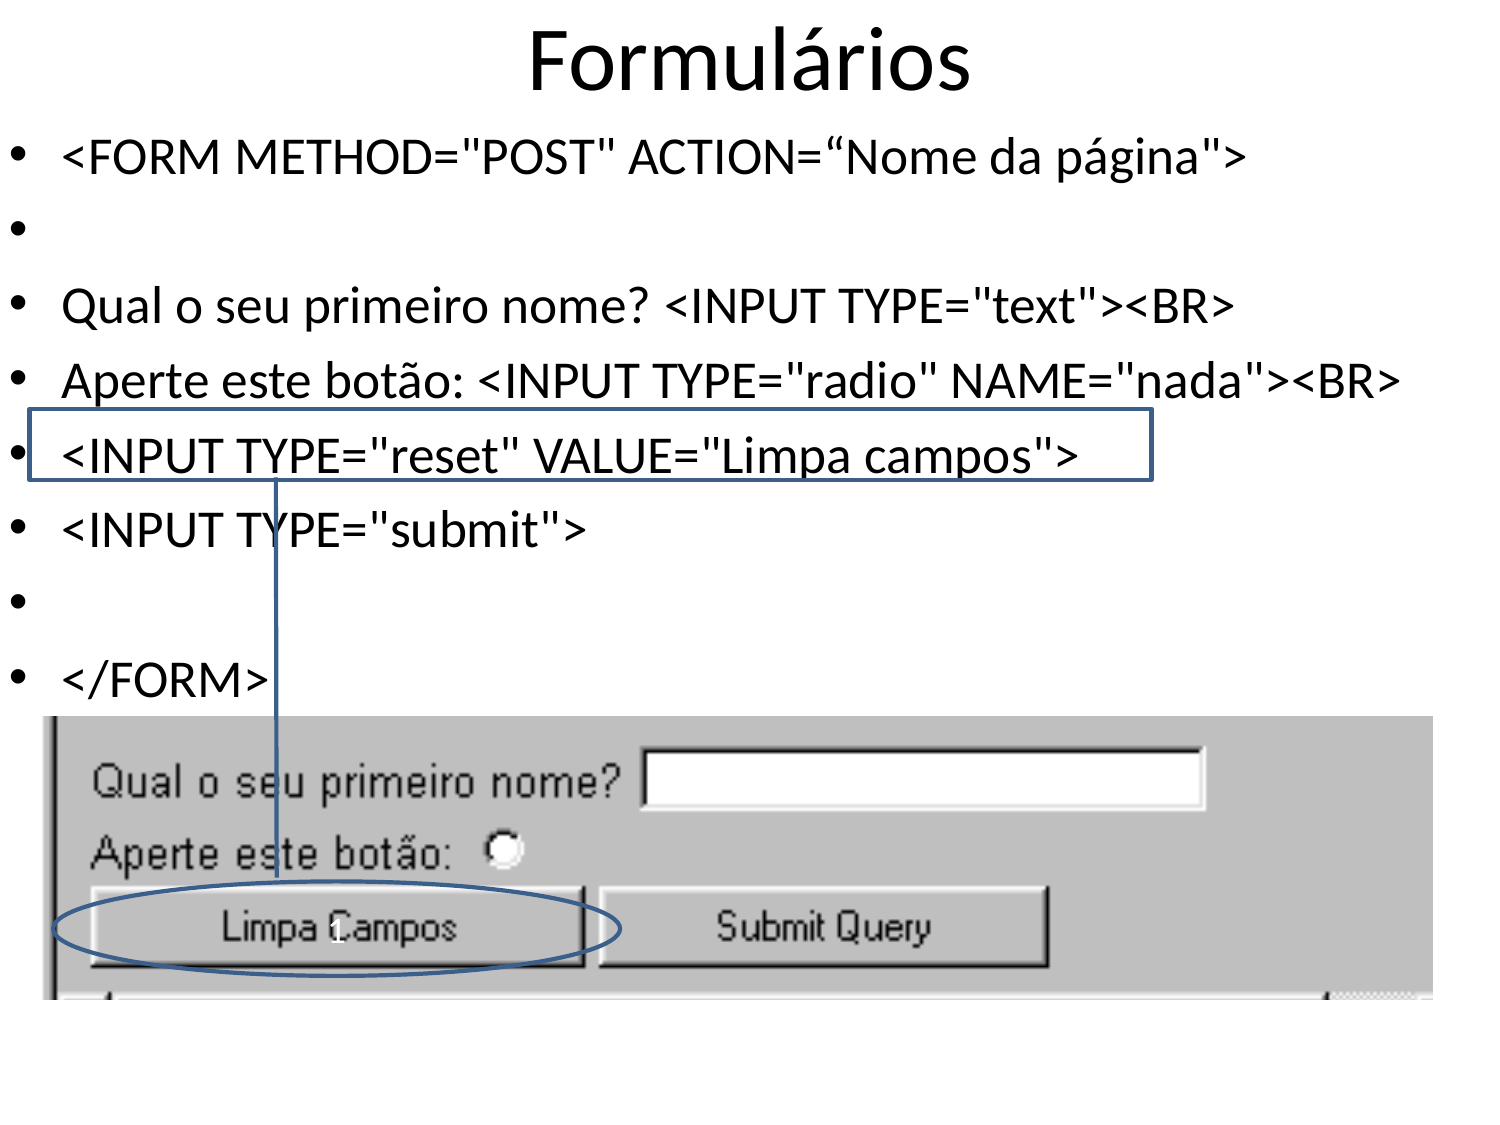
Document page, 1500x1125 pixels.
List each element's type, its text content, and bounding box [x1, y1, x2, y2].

picture [40, 715, 1434, 1000]
title Formulários [75, 0, 1425, 113]
list <FORM METHOD="POST" ACTION=“Nome da página"> Qual o seu primeiro nome? <INPUT TYPE="text"><BR> Aperte este botão: <INPUT TYPE="radio" NAME="nada"><BR> <INPUT TYPE="reset" VALUE="Limpa campos"> <INPUT TYPE="submit"> </FORM> [0, 113, 1500, 728]
text_box [27, 407, 1154, 714]
